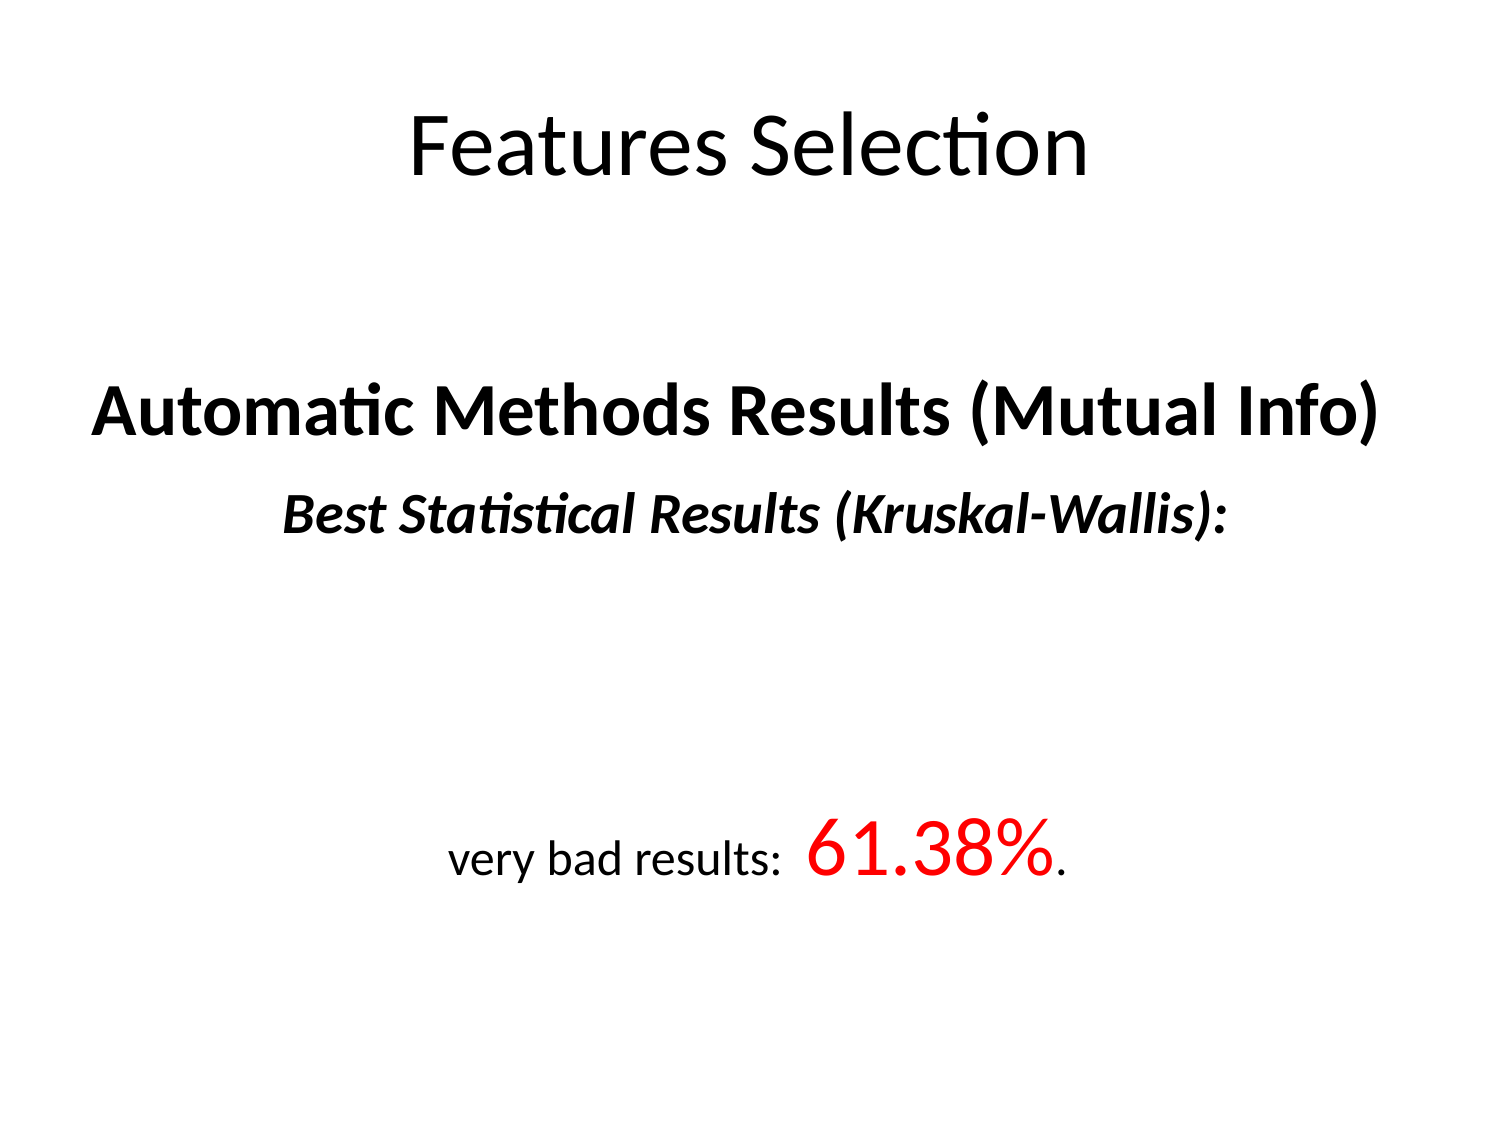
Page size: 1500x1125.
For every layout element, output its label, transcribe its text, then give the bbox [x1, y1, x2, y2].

list Automatic Methods Results (Mutual Info) Best Statistical Results (Kruskal-Wallis): very bad results: 61.38%. [76, 262, 1436, 1035]
title Features Selection [75, 45, 1425, 233]
